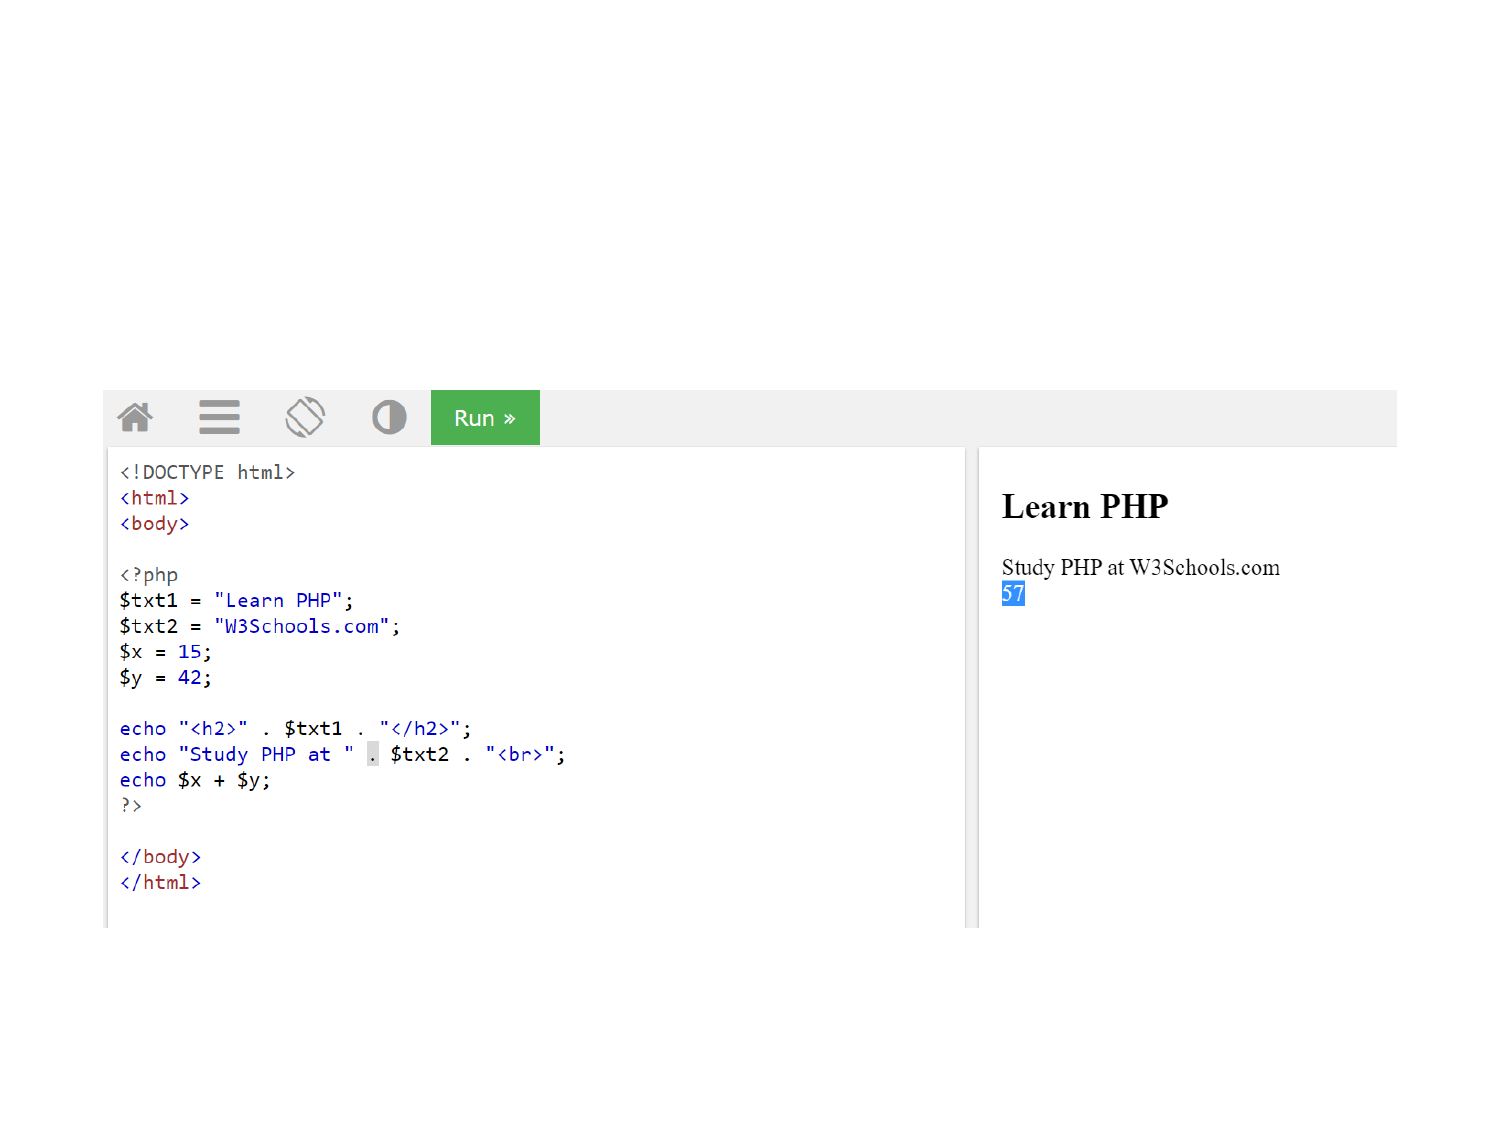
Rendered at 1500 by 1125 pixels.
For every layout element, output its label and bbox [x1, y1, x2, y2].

list [103, 385, 1397, 928]
